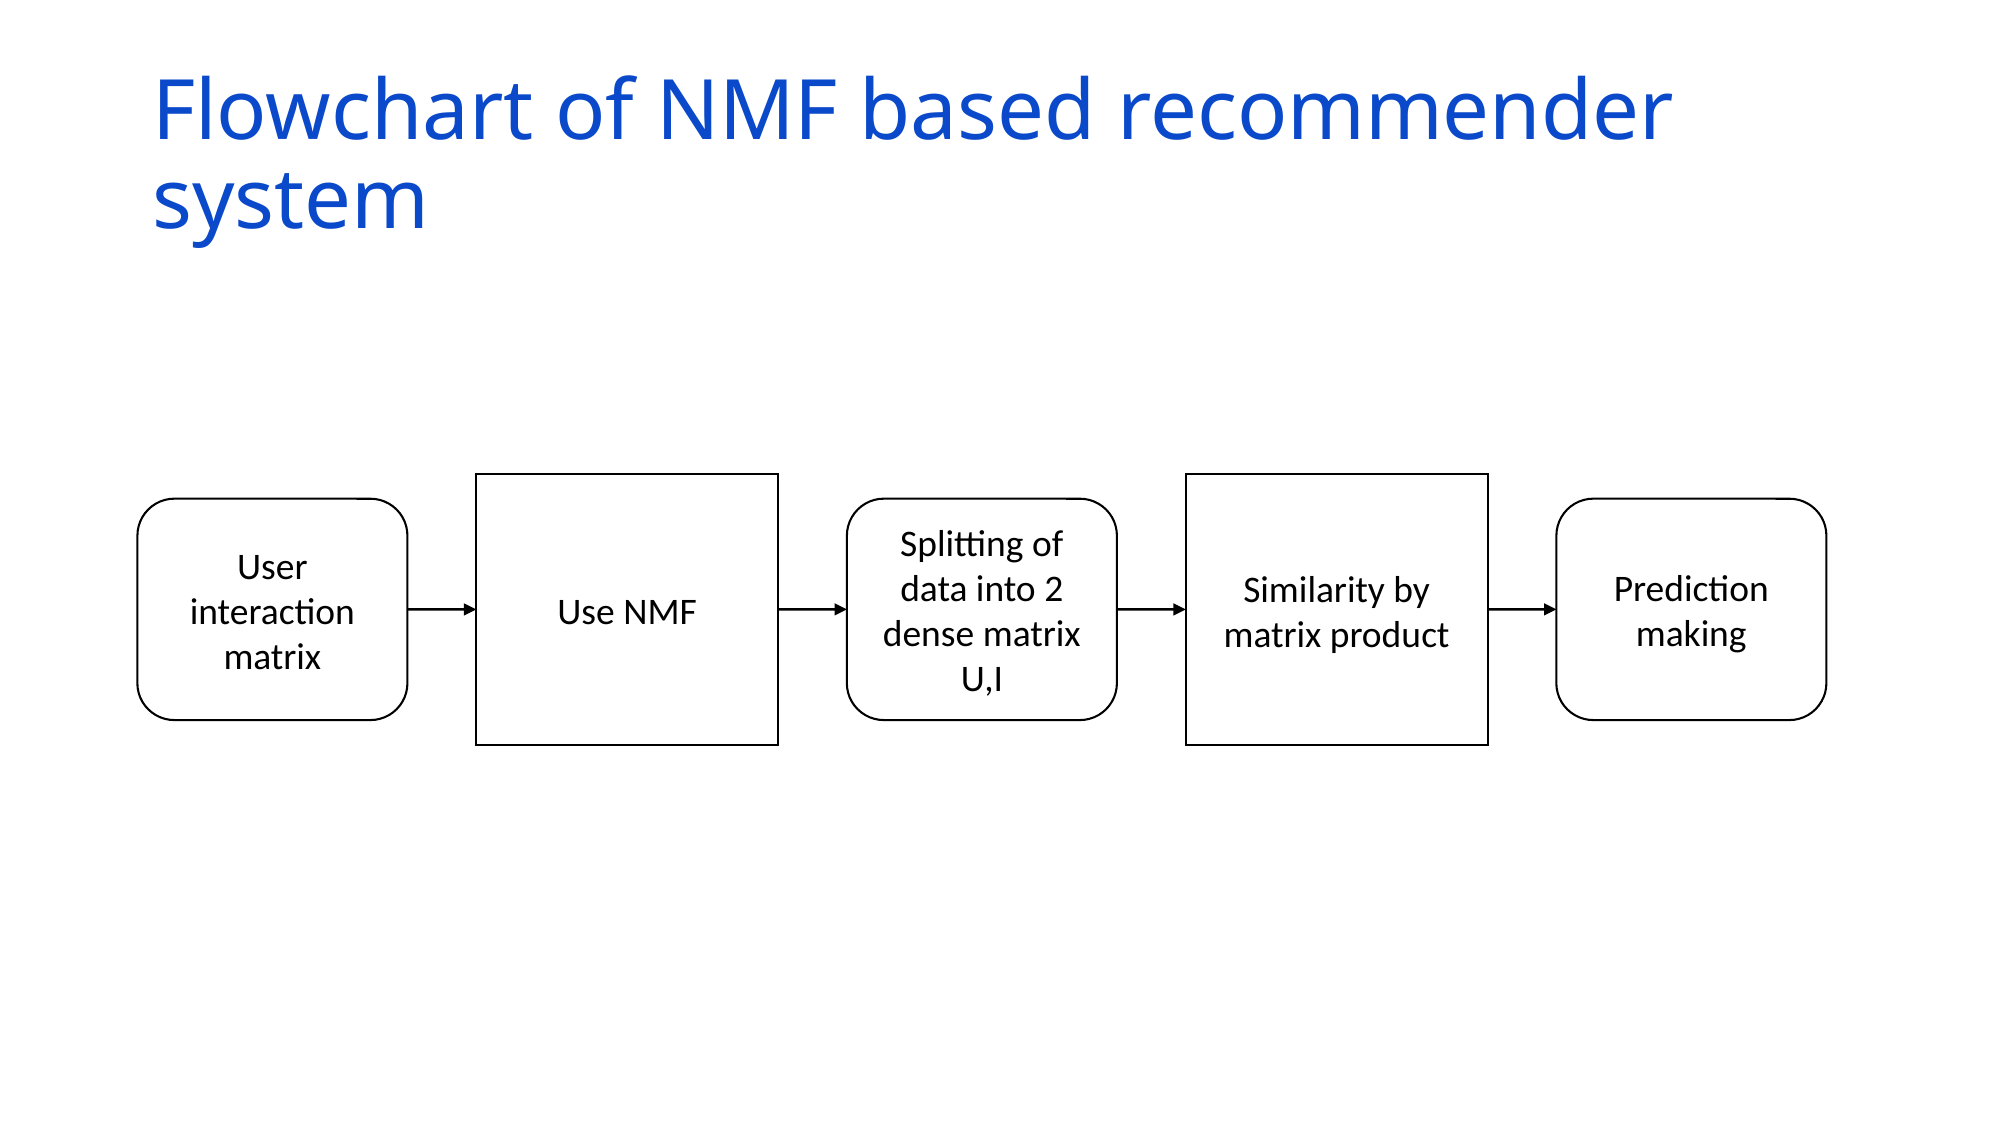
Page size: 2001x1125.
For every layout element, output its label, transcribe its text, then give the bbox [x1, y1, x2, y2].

text_box User interaction matrix [136, 497, 409, 722]
text_box Similarity by matrix product [1185, 473, 1489, 746]
text_box Use NMF [475, 473, 779, 746]
text_box Prediction making [1555, 497, 1828, 722]
title Flowchart of NMF based recommender system [137, 59, 1863, 278]
text_box Splitting of data into 2 dense matrix U,I [845, 497, 1118, 722]
